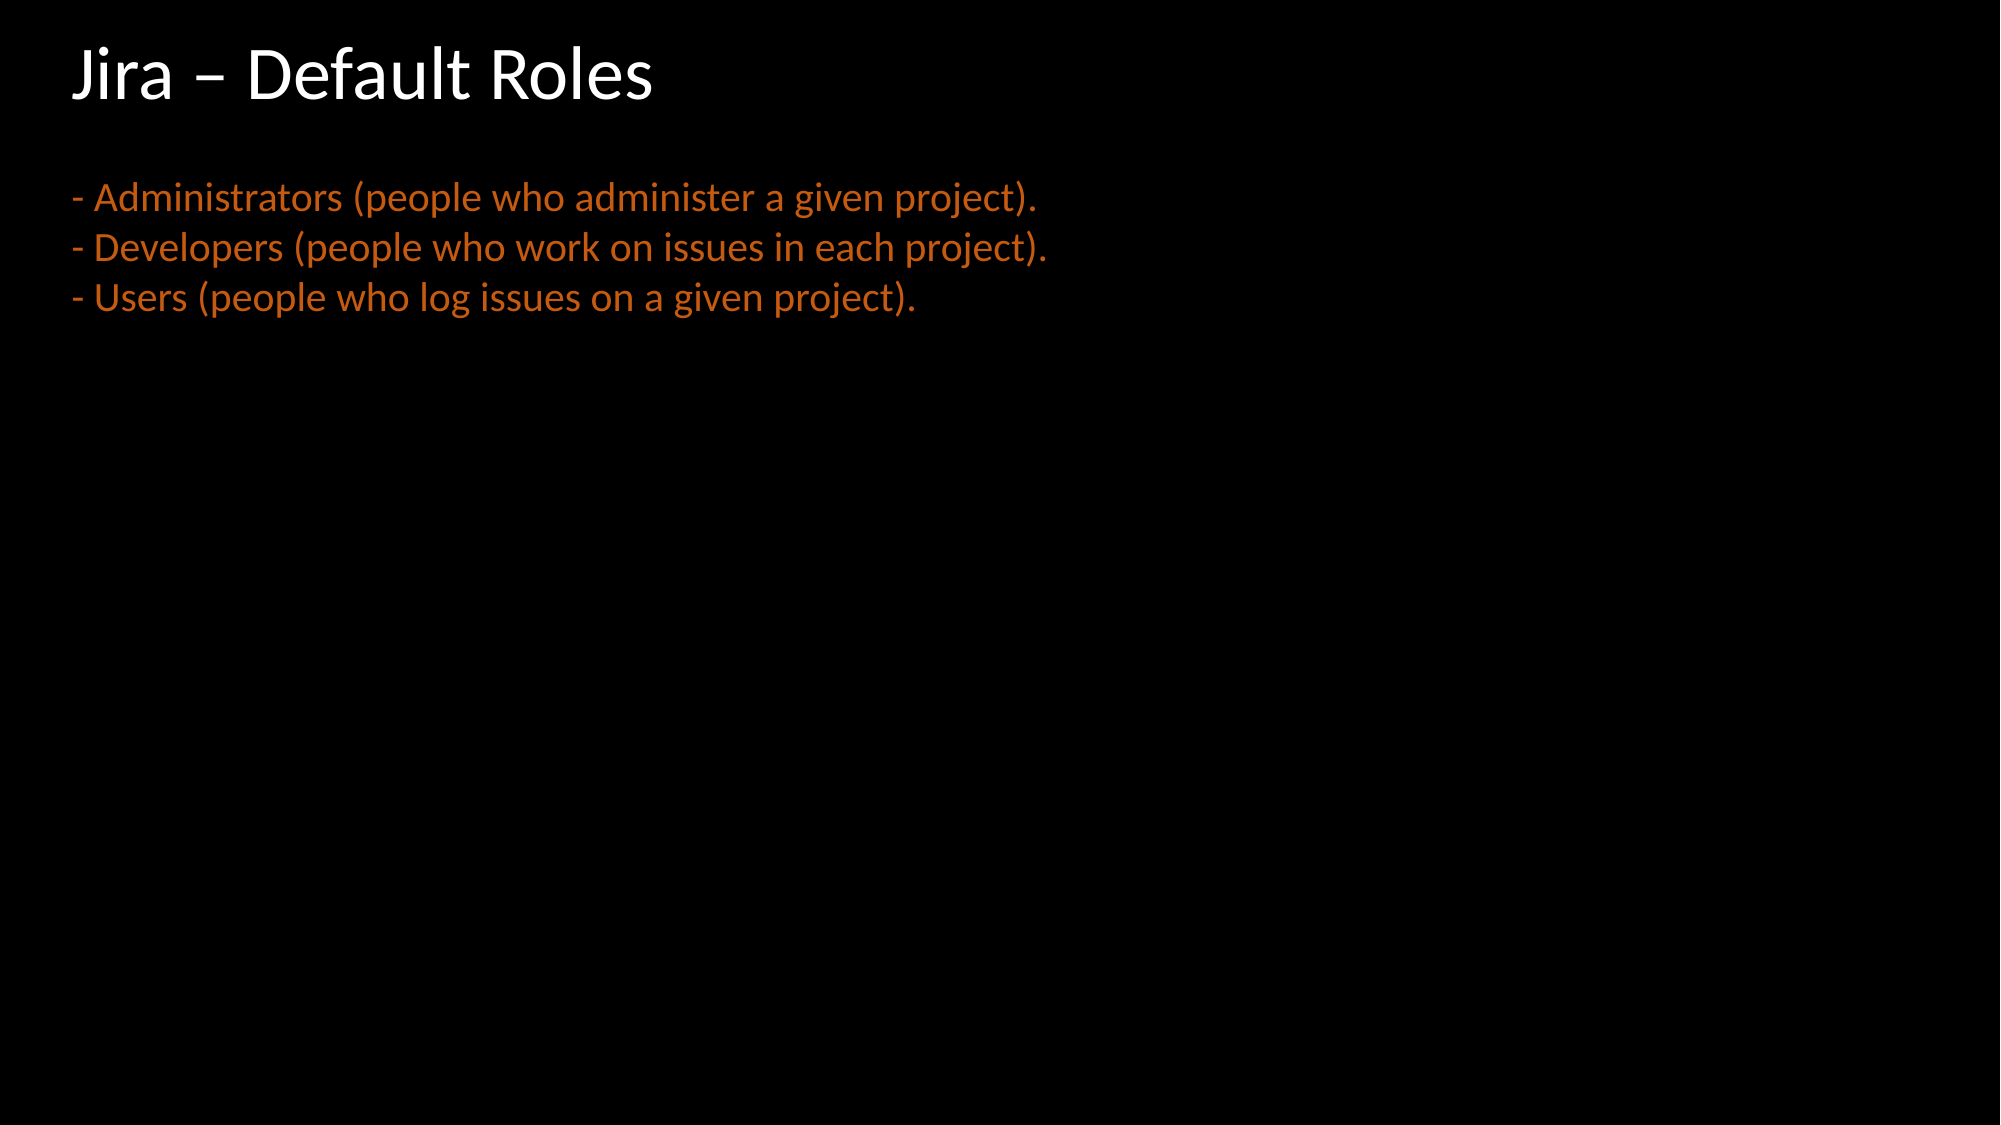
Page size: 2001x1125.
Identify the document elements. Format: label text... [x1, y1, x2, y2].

title Jira – Default Roles [56, 26, 1782, 124]
text_box - Administrators (people who administer a given project). - Developers (people who work on issues in each project). - Users (people who log issues on a given project). [56, 162, 1257, 328]
